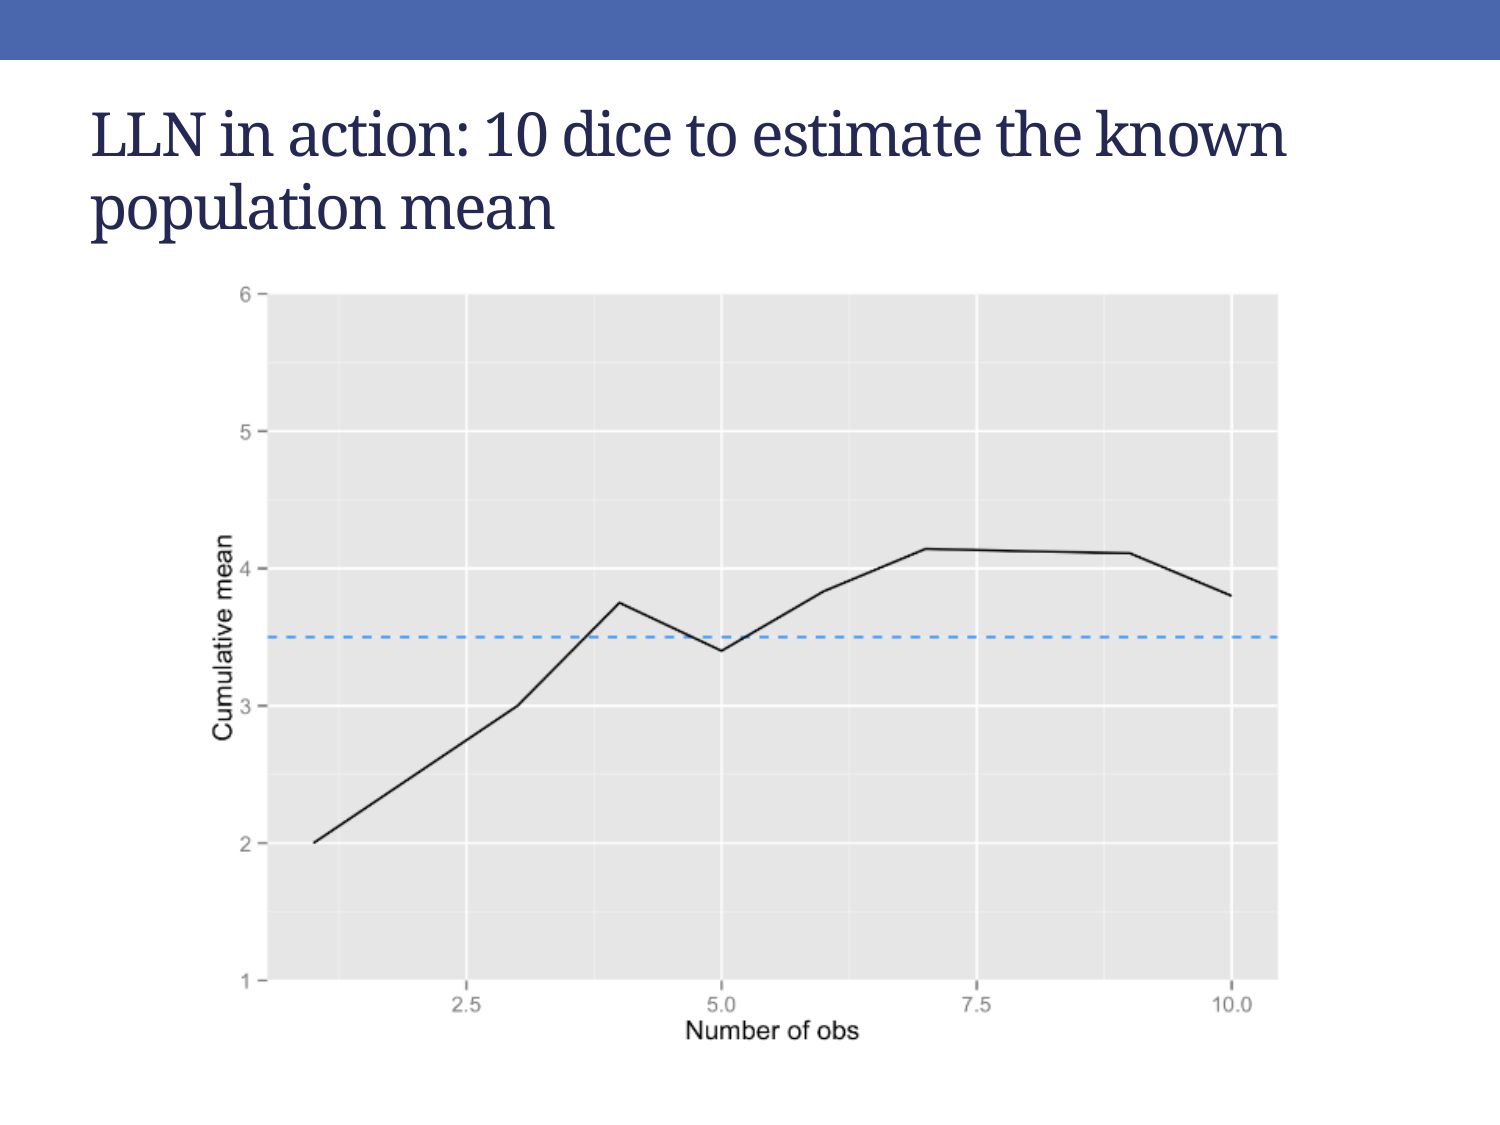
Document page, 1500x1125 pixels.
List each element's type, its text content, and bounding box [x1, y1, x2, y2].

title LLN in action: 10 dice to estimate the known population mean [75, 87, 1425, 250]
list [74, 262, 1426, 1063]
